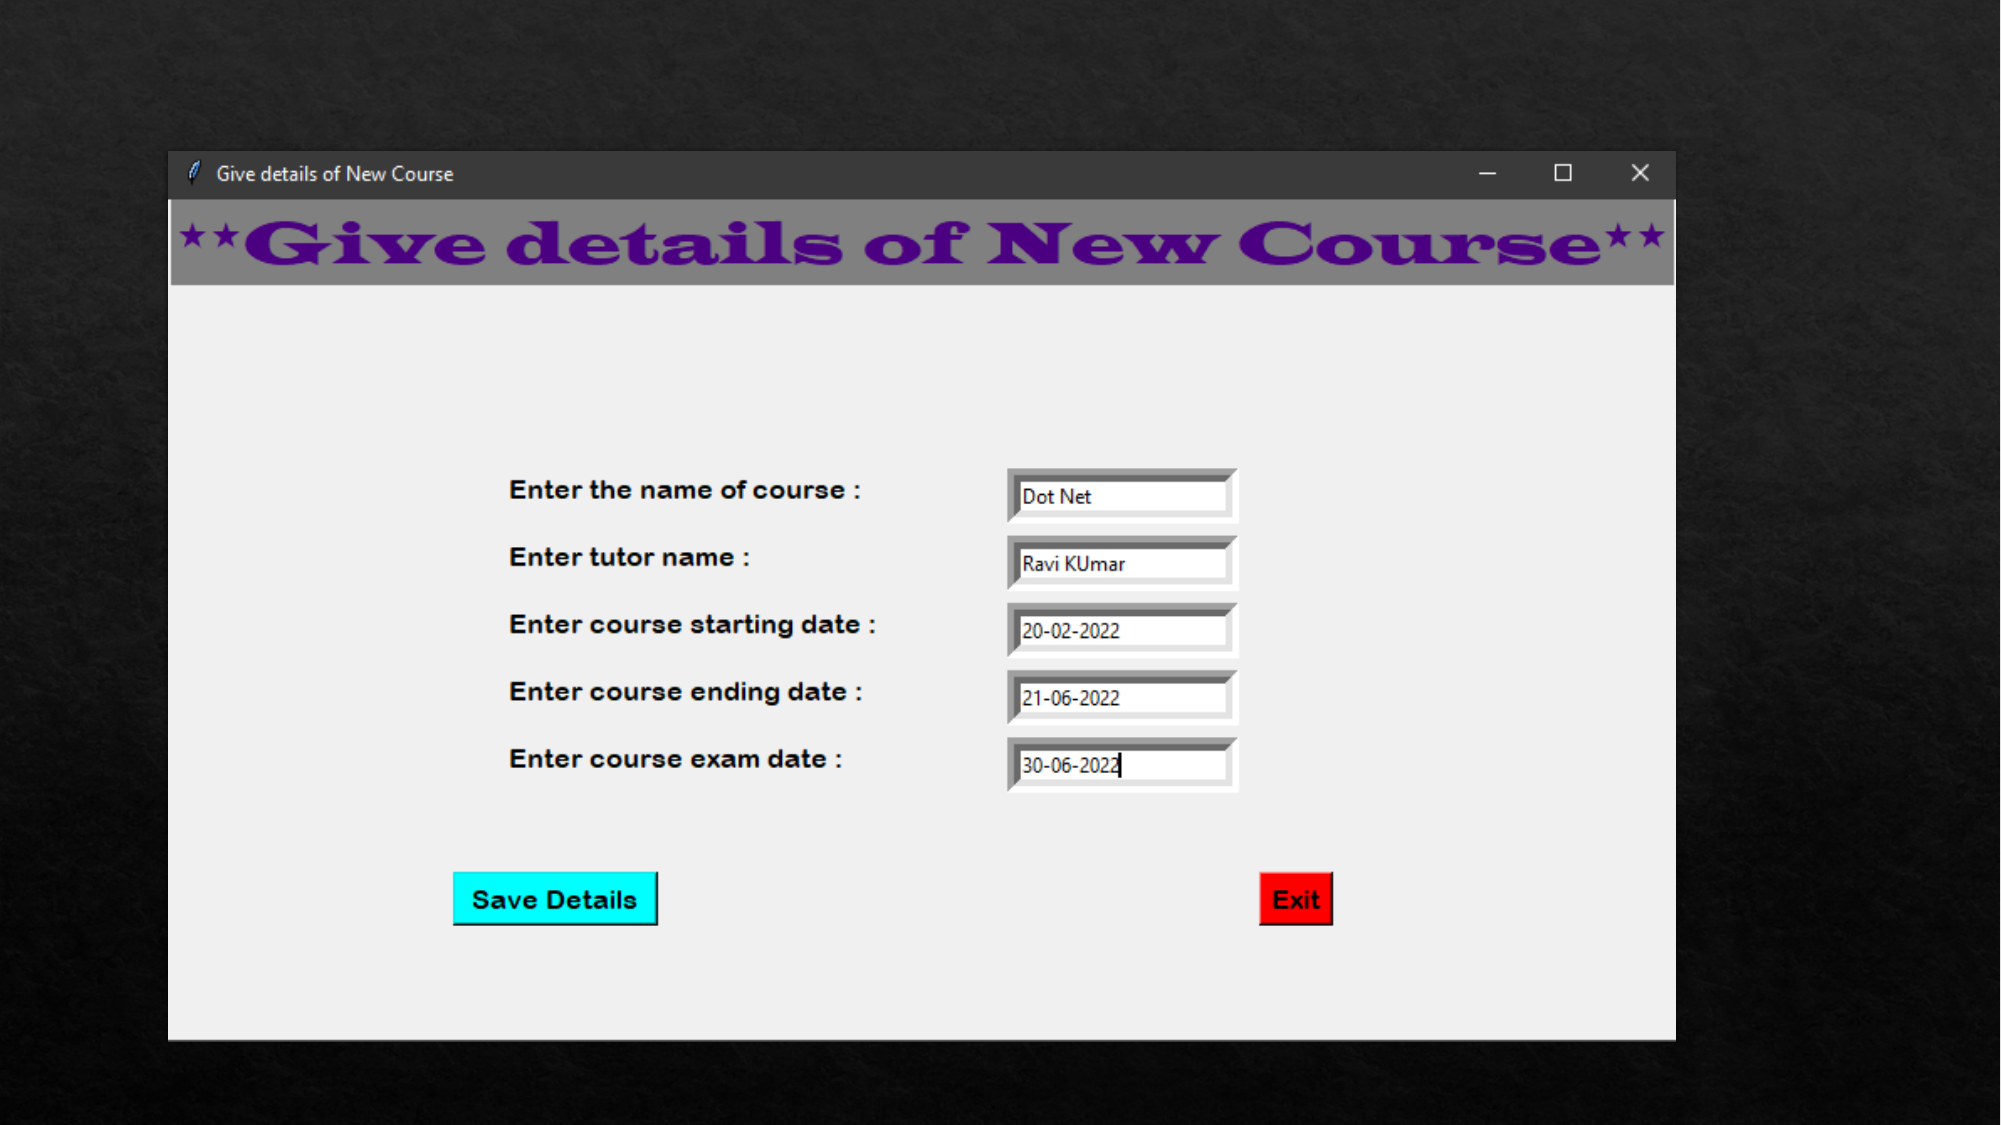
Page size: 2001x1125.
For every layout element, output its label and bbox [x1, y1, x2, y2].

list [167, 151, 1677, 1042]
